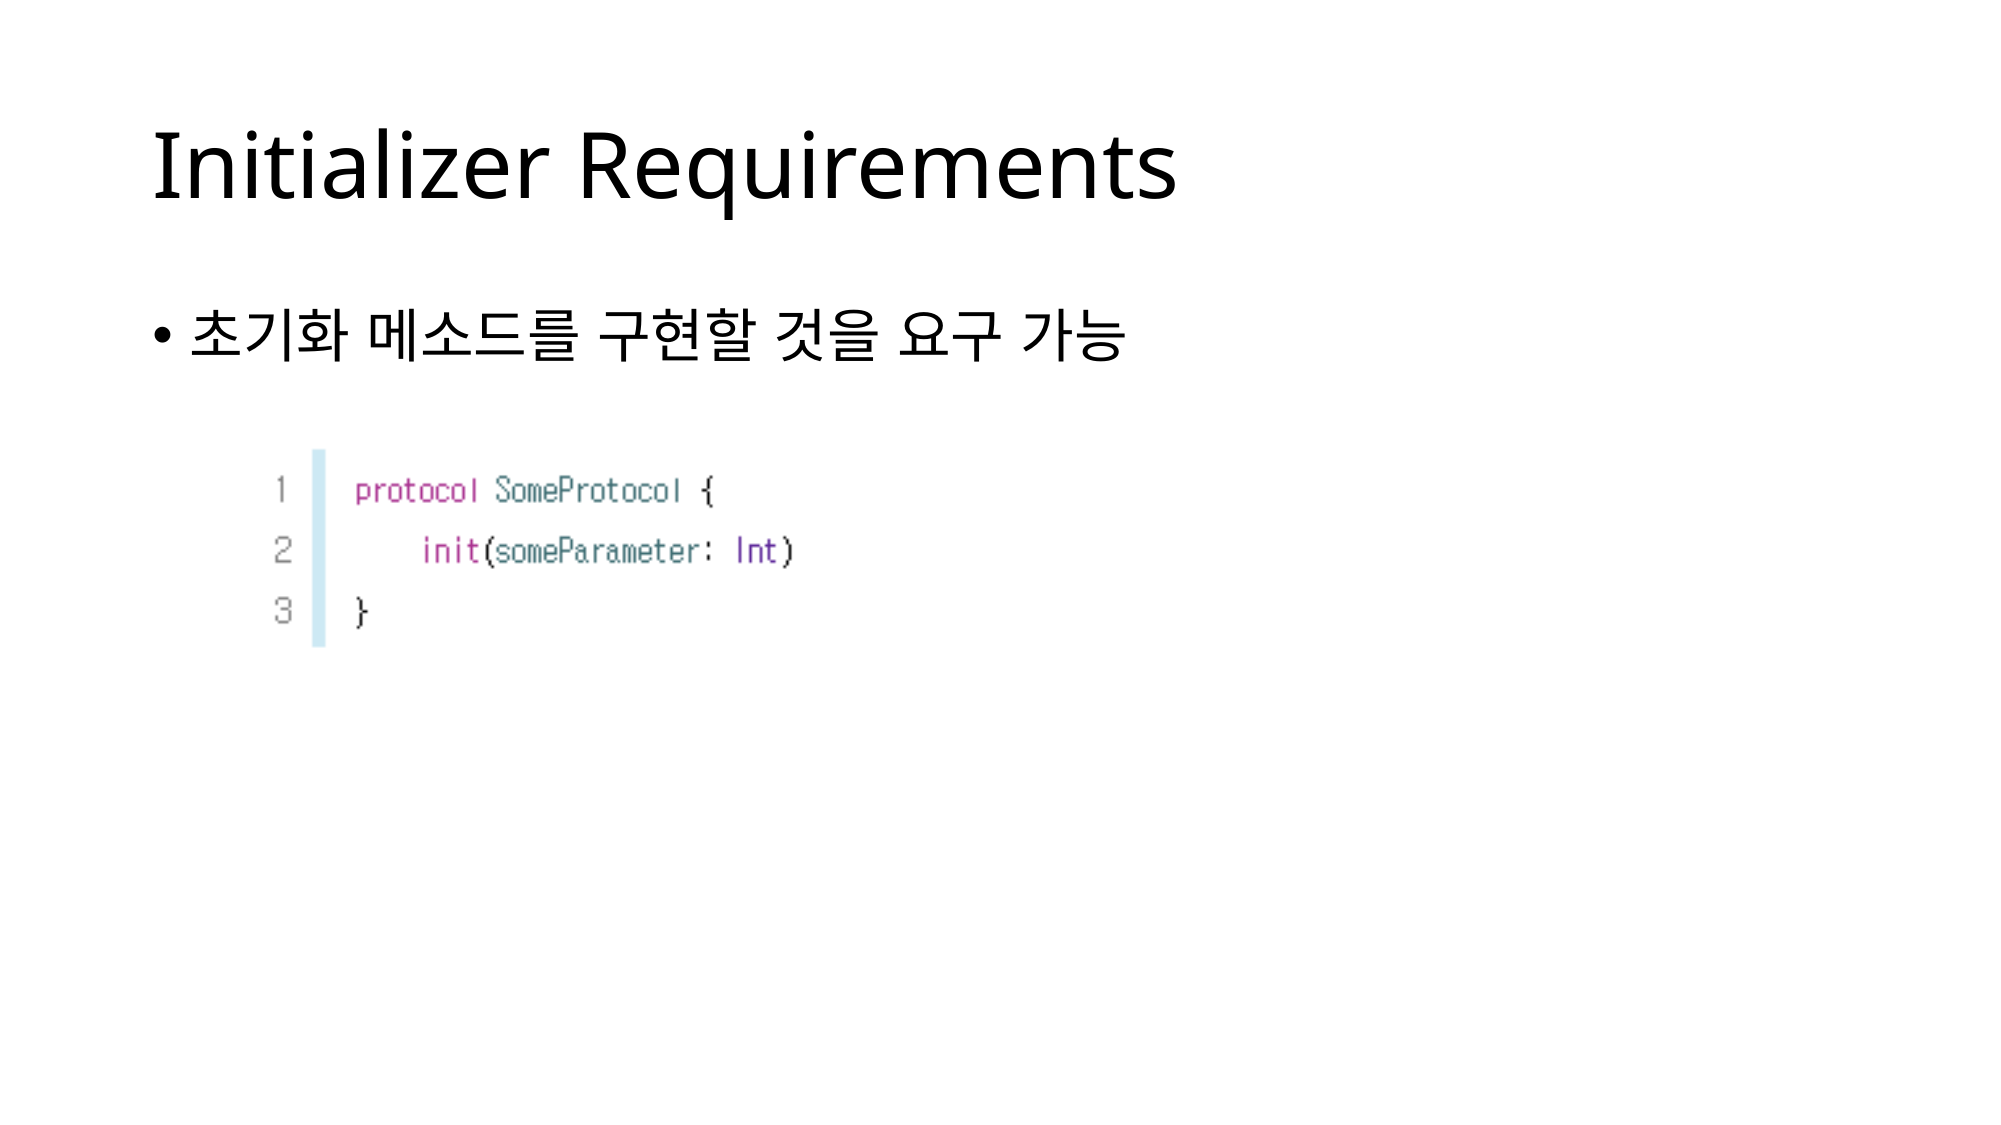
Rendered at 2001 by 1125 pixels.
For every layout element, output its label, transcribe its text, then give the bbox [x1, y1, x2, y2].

picture [242, 437, 879, 669]
list 초기화 메소드를 구현할 것을 요구 가능 [137, 299, 1863, 1014]
title Initializer Requirements [137, 59, 1863, 278]
